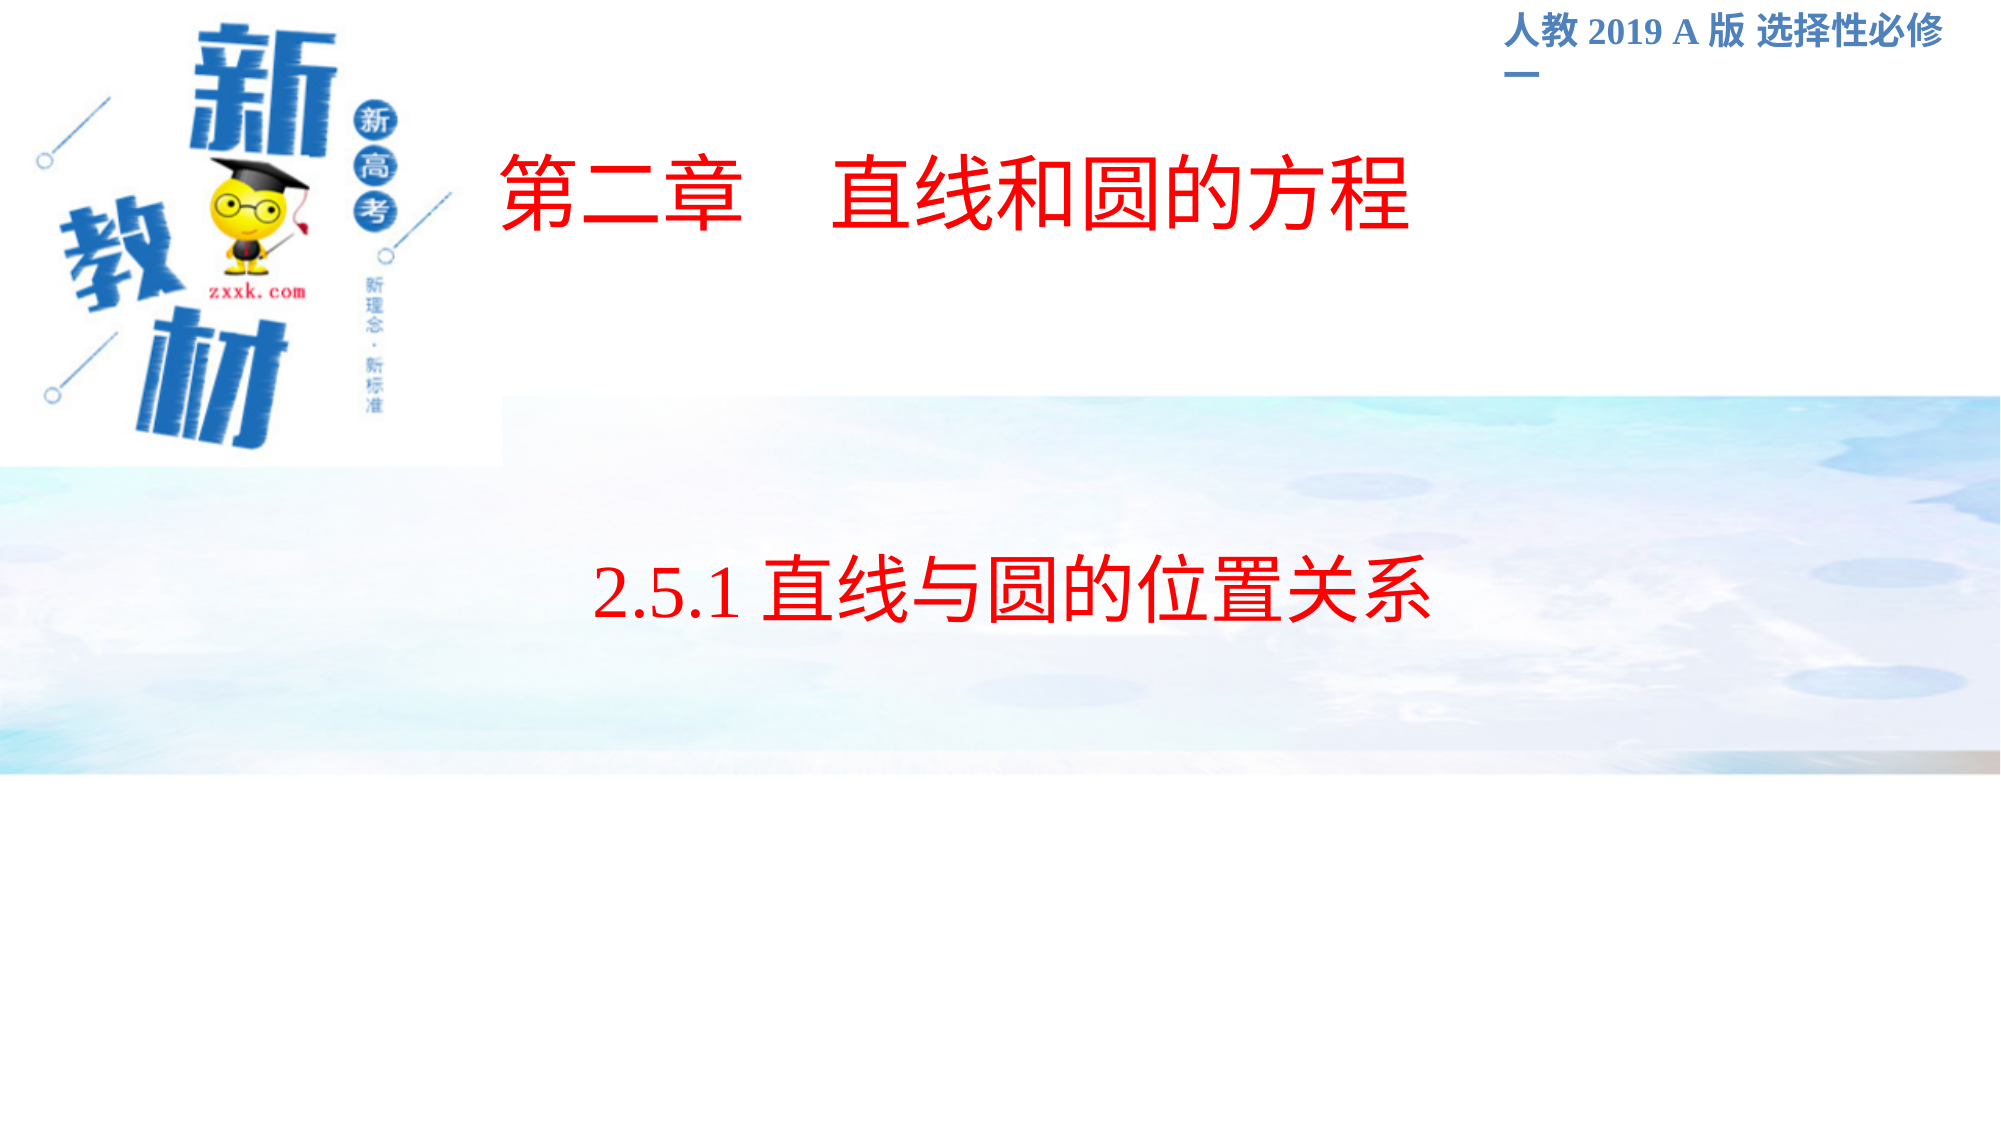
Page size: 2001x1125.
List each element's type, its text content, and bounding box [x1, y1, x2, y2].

text_box 人教2019 A版 选择性必修 一 [1489, 0, 2000, 105]
text_box 第二章 直线和圆的方程 [481, 133, 1428, 384]
text_box 2.5.1直线与圆的位置关系 [578, 490, 2000, 640]
picture [0, 0, 2001, 1125]
